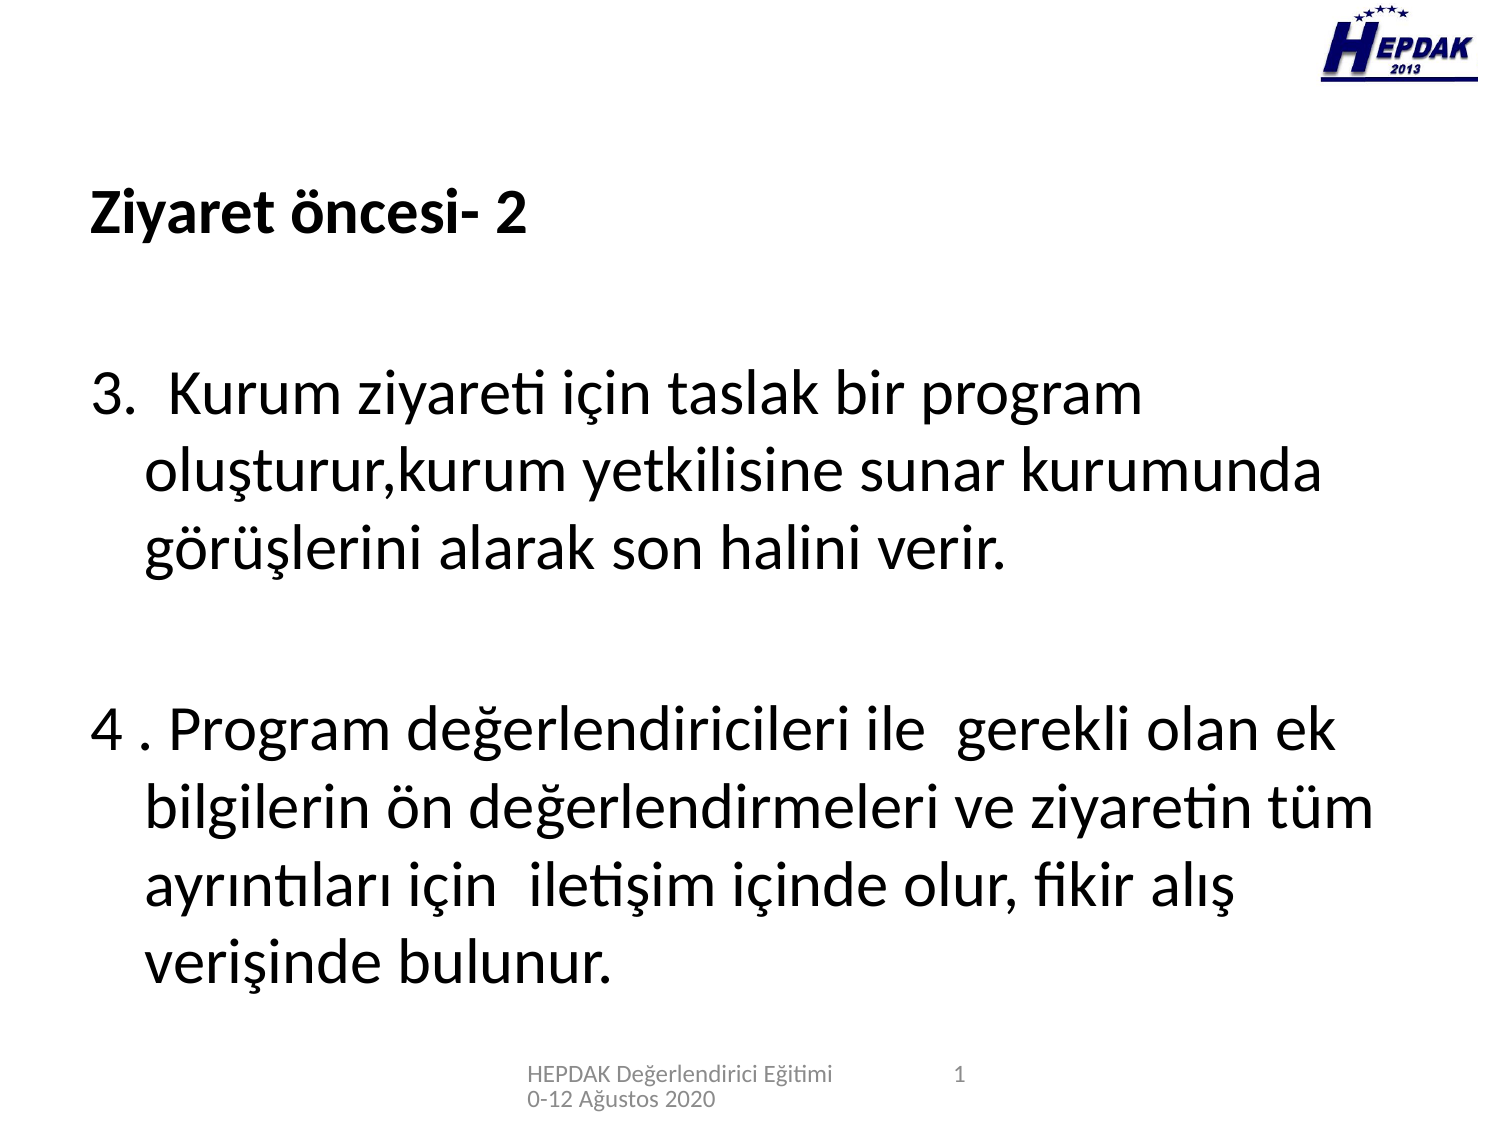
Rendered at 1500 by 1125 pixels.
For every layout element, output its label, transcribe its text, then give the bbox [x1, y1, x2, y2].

list Ziyaret öncesi- 2 3. Kurum ziyareti için taslak bir program oluşturur,kurum yetkilisine sunar kurumunda görüşlerini alarak son halini verir. 4 . Program değerlendiricileri ile gerekli olan ek bilgilerin ön değerlendirmeleri ve ziyaretin tüm ayrıntıları için iletişim içinde olur, fikir alış verişinde bulunur. [75, 160, 1425, 1005]
footer HEPDAK Değerlendirici Eğitimi 10-12 Ağustos 2020 [512, 1042, 988, 1103]
picture [1316, 3, 1478, 87]
